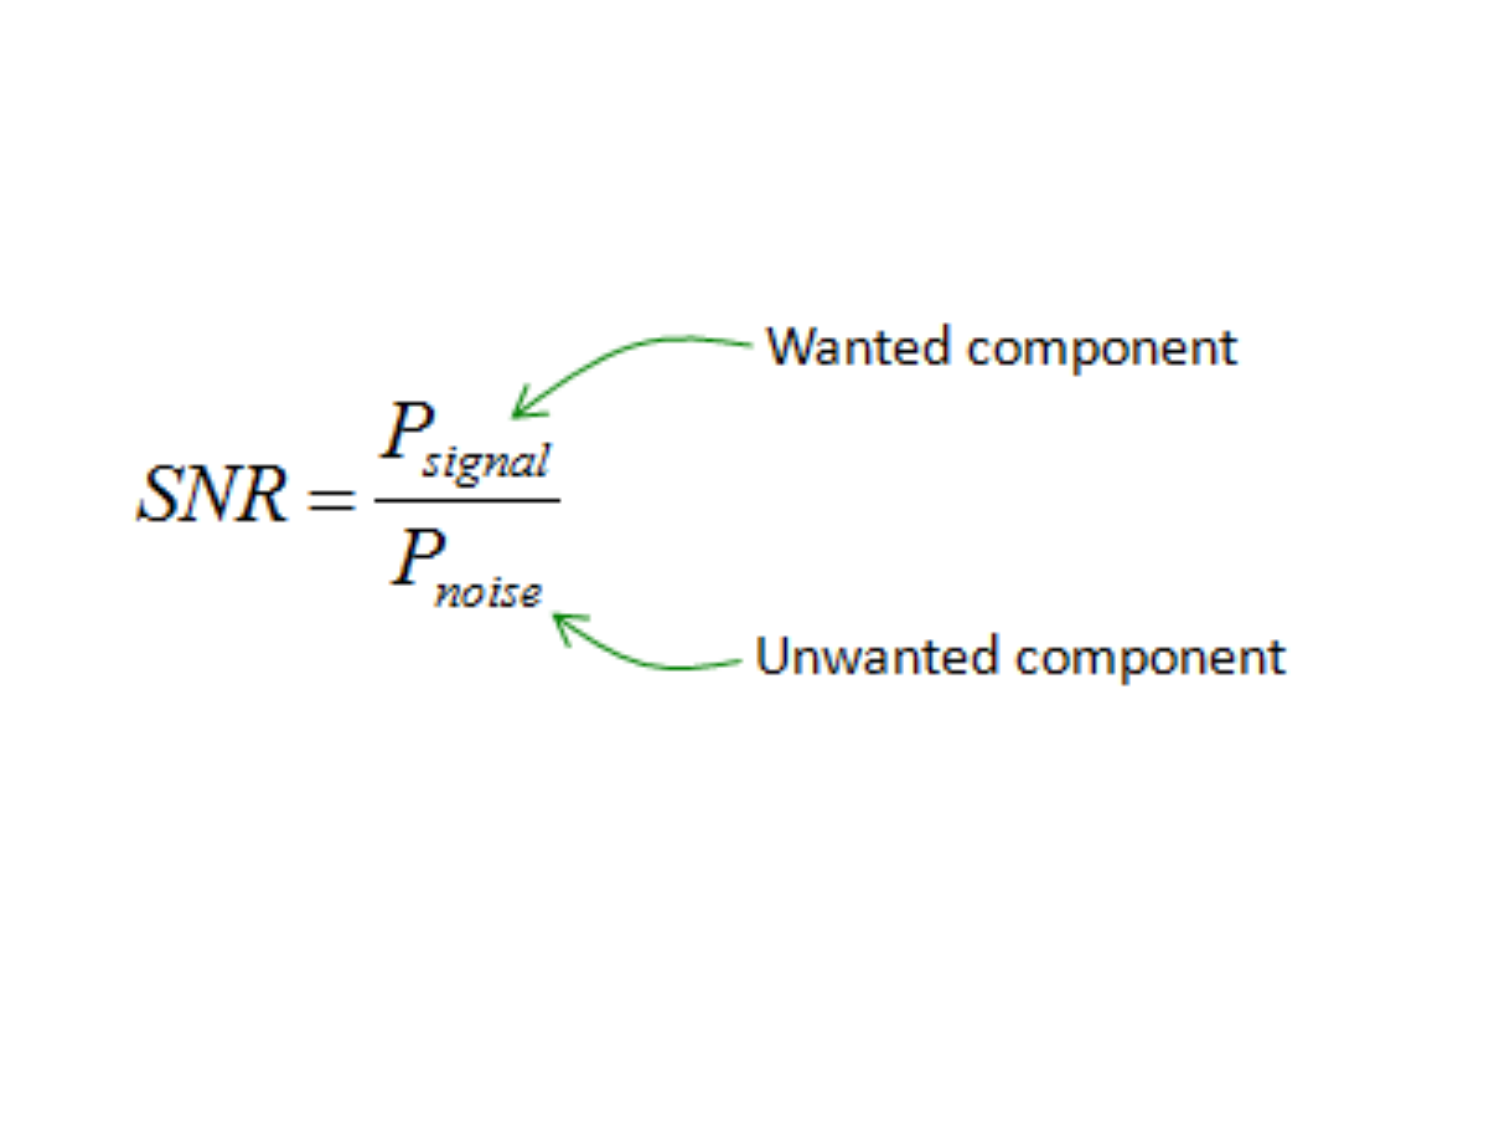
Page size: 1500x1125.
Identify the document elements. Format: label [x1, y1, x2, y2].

picture [81, 269, 1354, 735]
